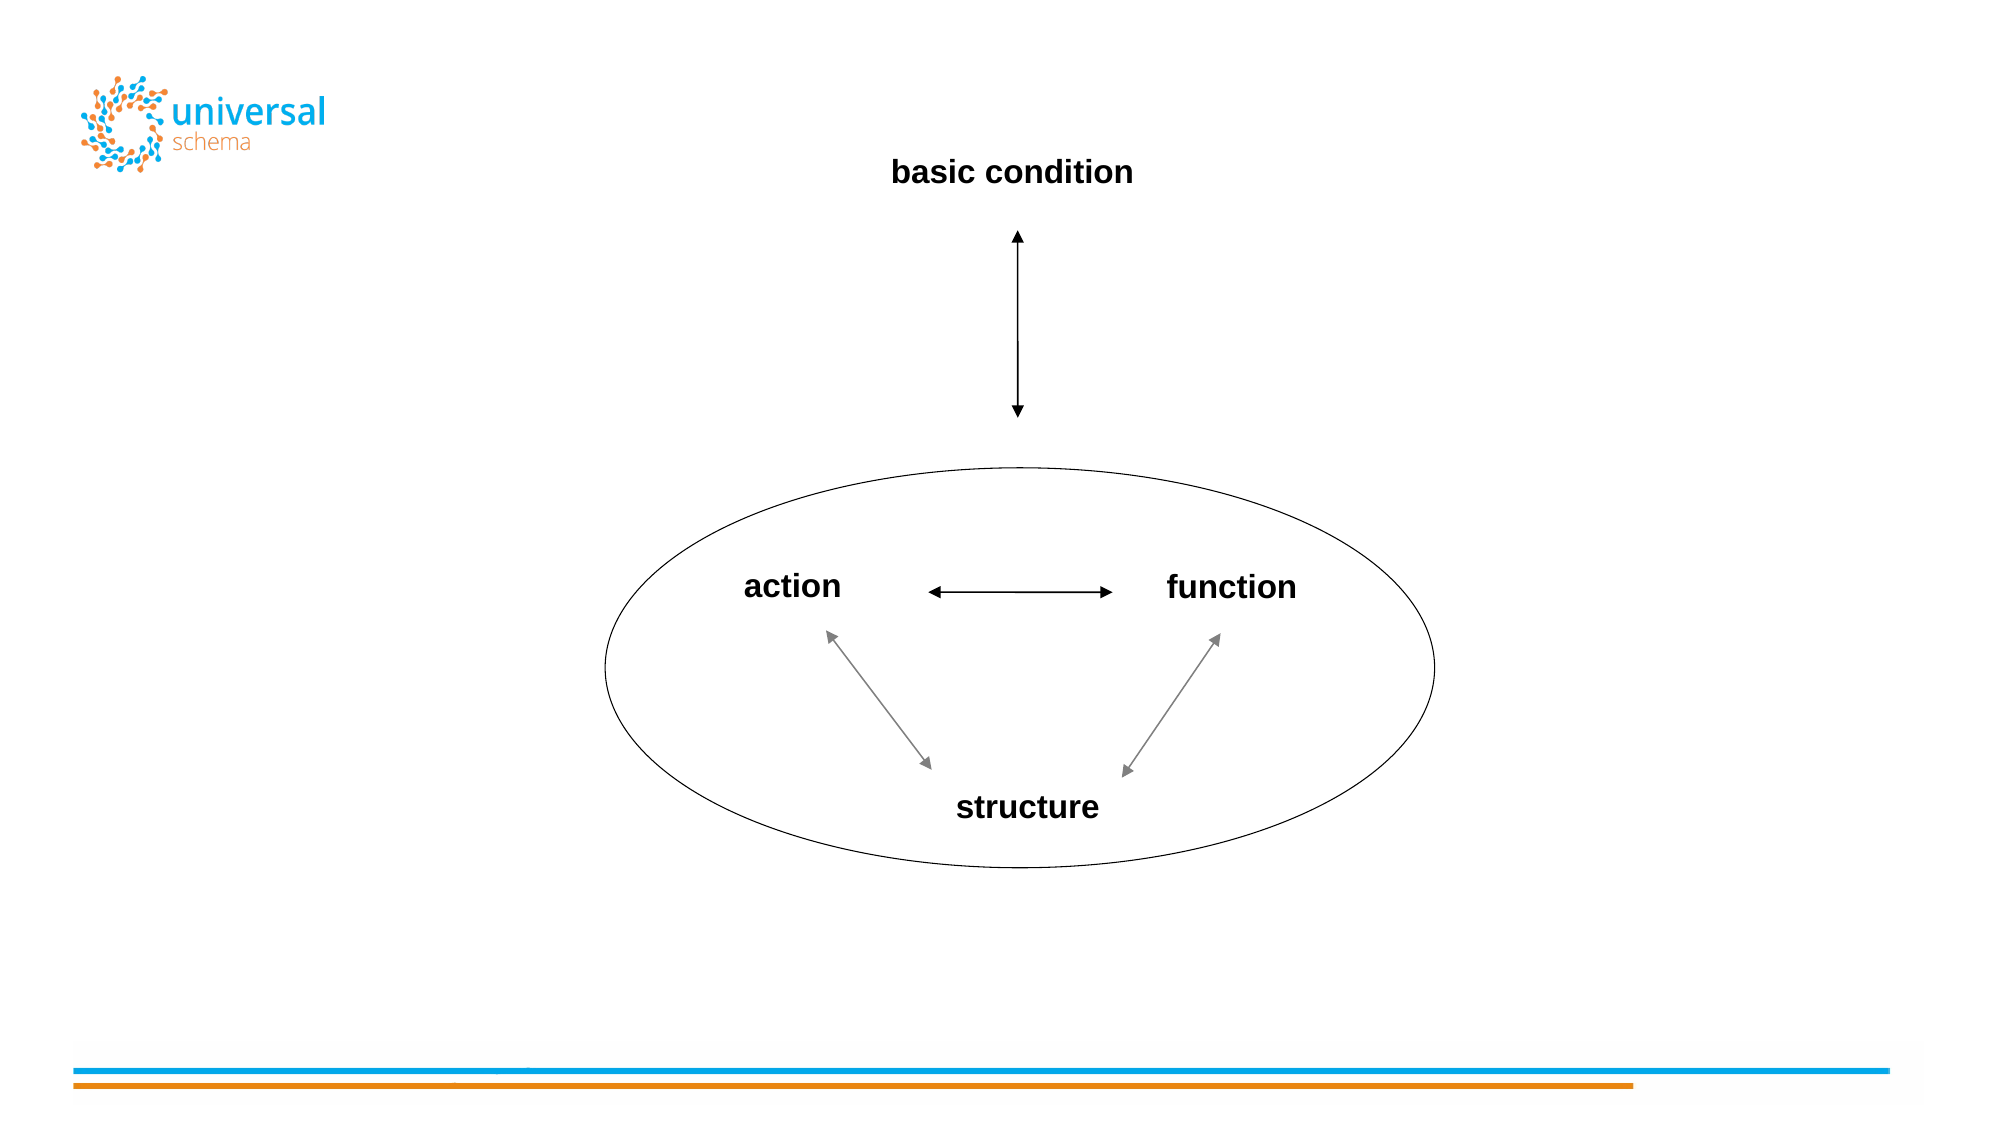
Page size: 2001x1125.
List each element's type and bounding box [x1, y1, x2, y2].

picture [58, 24, 343, 233]
picture [73, 1041, 1924, 1105]
text_box [605, 142, 1435, 868]
